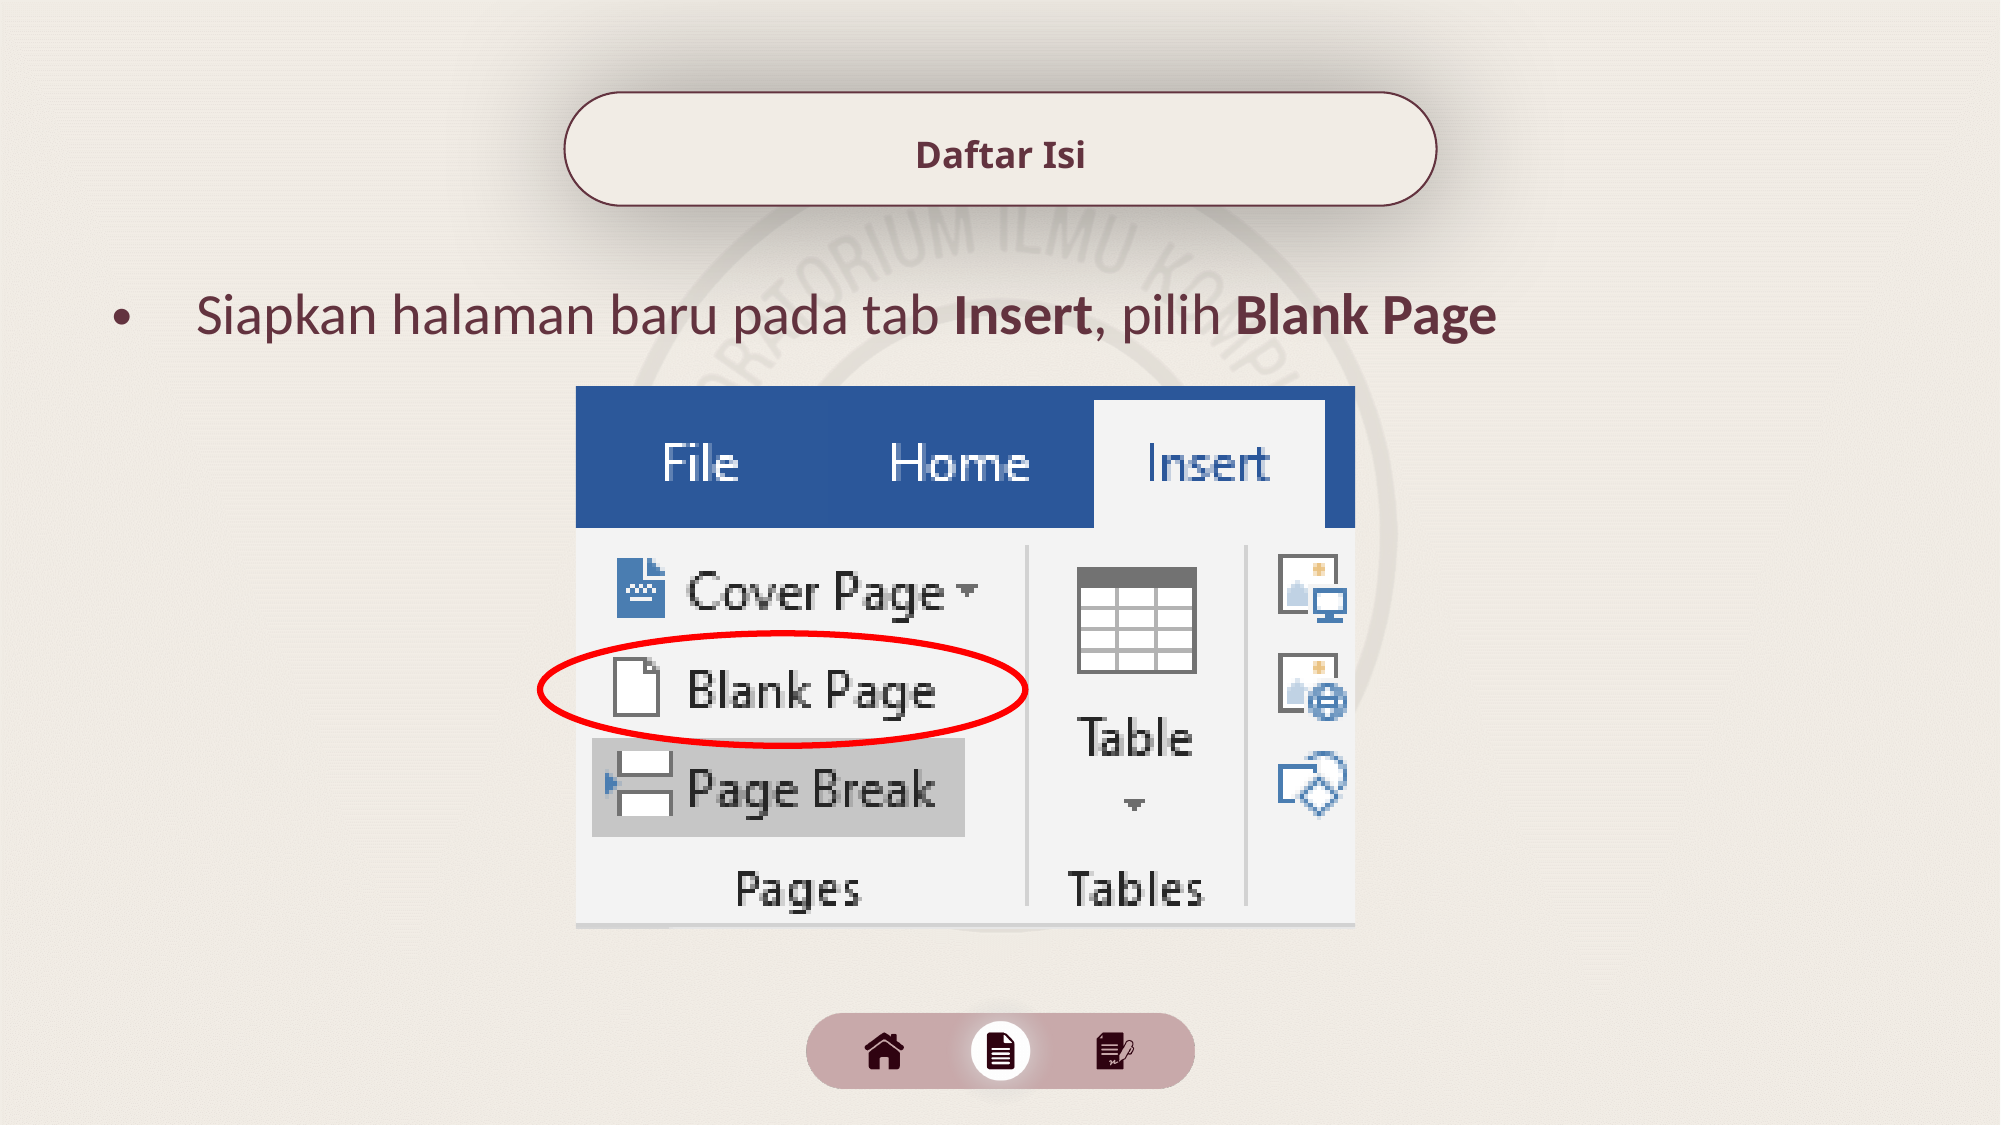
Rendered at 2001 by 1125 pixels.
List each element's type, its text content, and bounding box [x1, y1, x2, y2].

picture [0, 0, 2001, 1125]
list Siapkan halaman baru pada tab Insert, pilih Blank Page [96, 285, 1904, 387]
list Daftar Isi [646, 124, 1355, 186]
text_box [539, 662, 570, 717]
